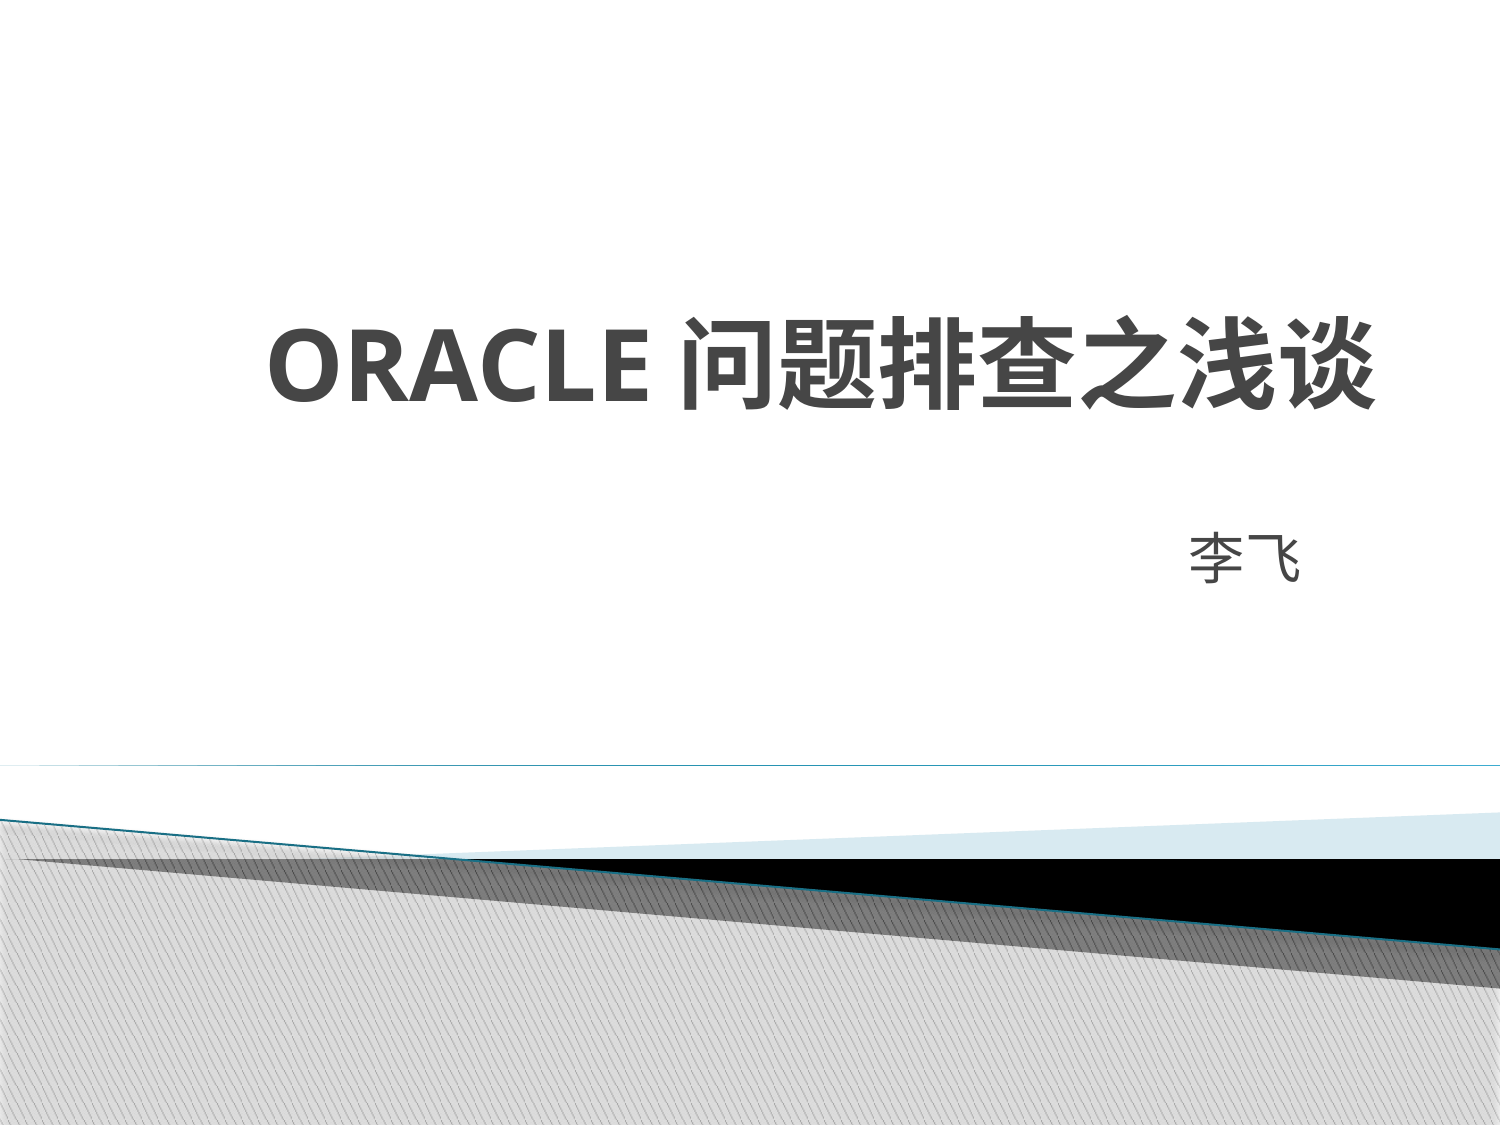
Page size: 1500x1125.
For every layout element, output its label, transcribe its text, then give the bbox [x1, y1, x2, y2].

subtitle 李飞 [82, 515, 1357, 713]
picture [5, 859, 1500, 989]
title ORACLE问题排查之浅谈 [117, 128, 1393, 430]
